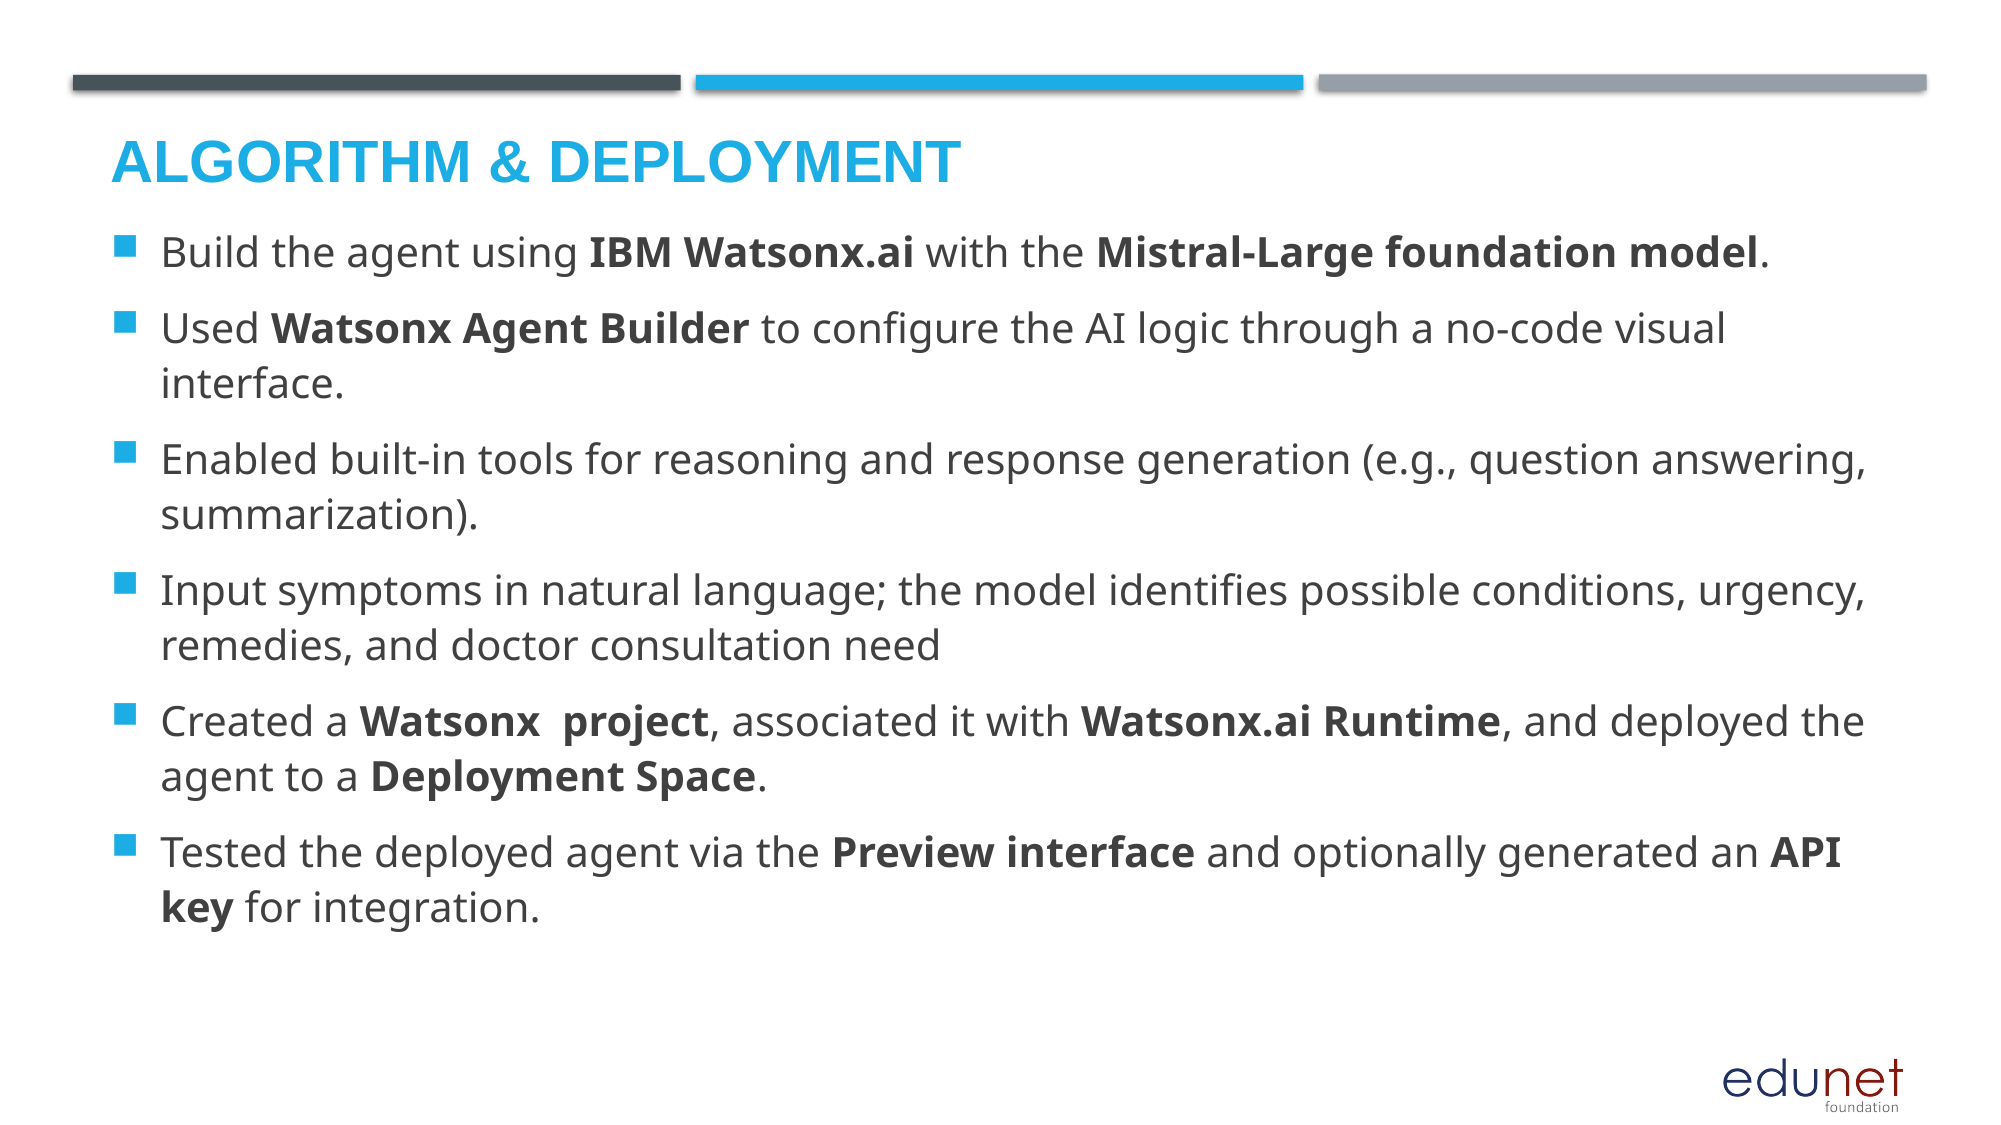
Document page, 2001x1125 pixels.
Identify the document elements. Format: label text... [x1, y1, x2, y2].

picture [1719, 1056, 1905, 1116]
title Algorithm & Deployment [95, 115, 1905, 203]
list Build the agent using IBM Watsonx.ai with the Mistral-Large foundation model. Used Watsonx Agent Builder to configure the AI logic through a no-code visual interface. Enabled built-in tools for reasoning and response generation (e.g., question answering, summarization). Input symptoms in natural language; the model identifies possible conditions, urgency, remedies, and doctor consultation need Created a Watsonx project, associated it with Watsonx.ai Runtime, and deployed the agent to a Deployment Space. Tested the deployed agent via the Preview interface and optionally generated an API key for integration. [95, 213, 1905, 981]
